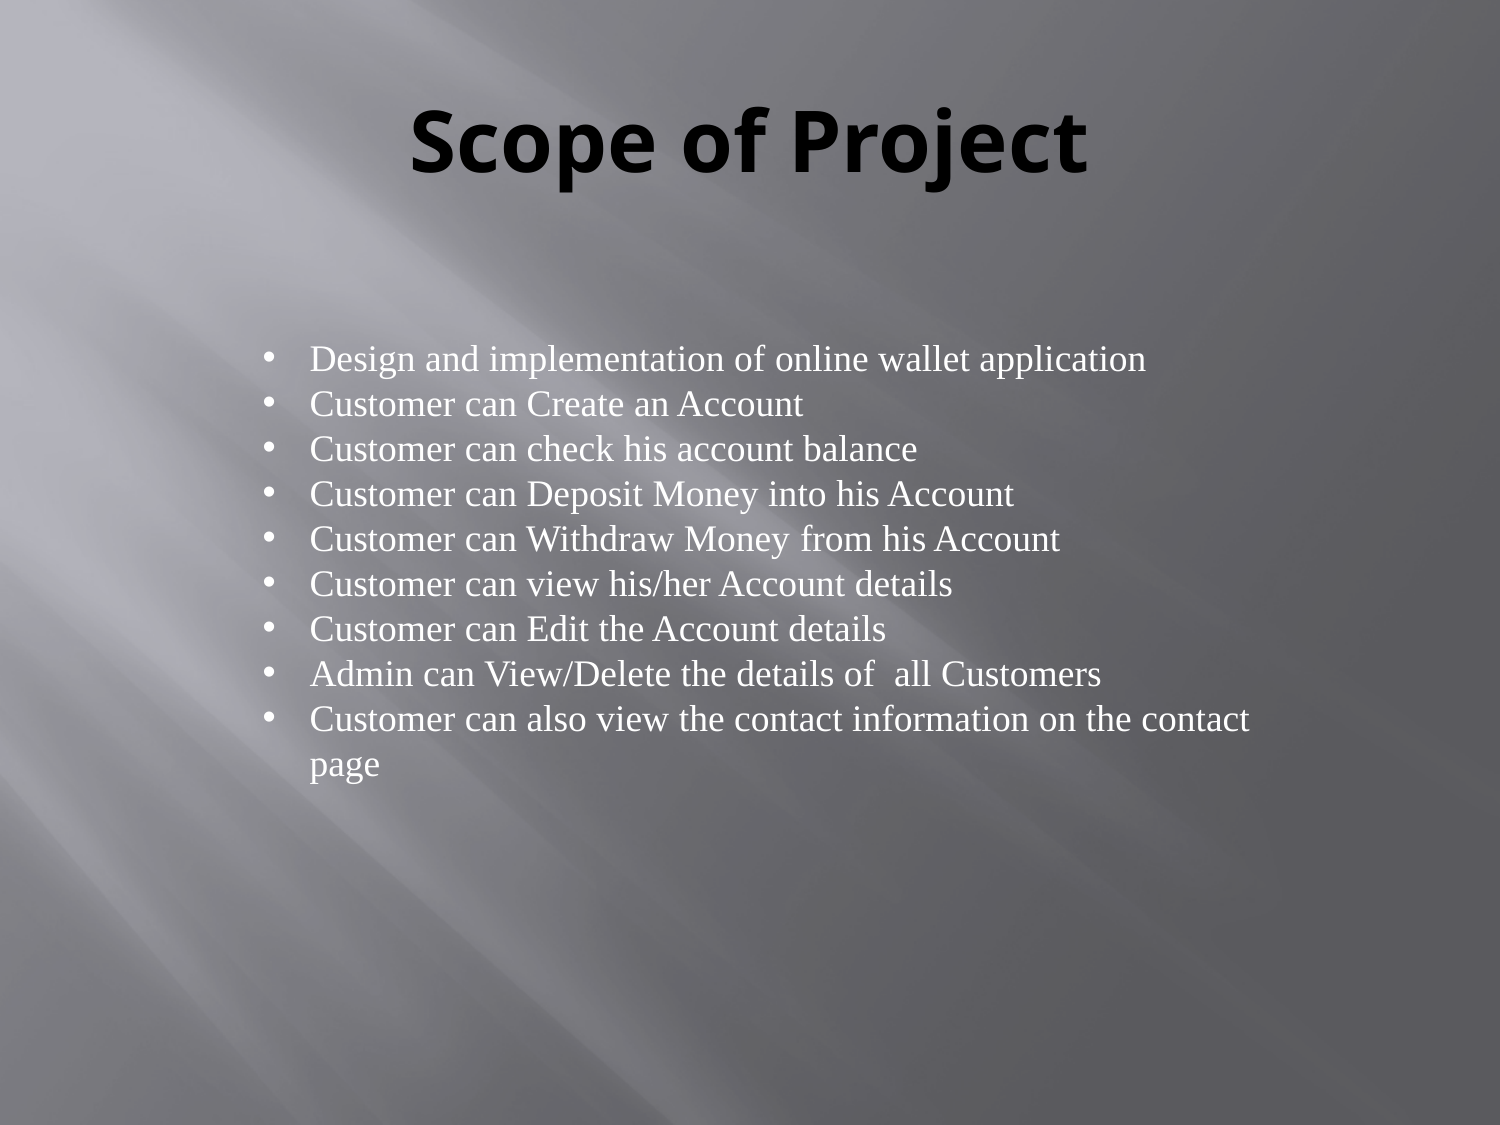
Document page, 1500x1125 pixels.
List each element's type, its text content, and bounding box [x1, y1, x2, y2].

title Scope of Project [75, 45, 1425, 233]
text_box Design and implementation of online wallet application Customer can Create an Account Customer can check his account balance Customer can Deposit Money into his Account Customer can Withdraw Money from his Account Customer can view his/her Account details Customer can Edit the Account details Admin can View/Delete the details of all Customers Customer can also view the contact information on the contact page [248, 326, 1300, 791]
